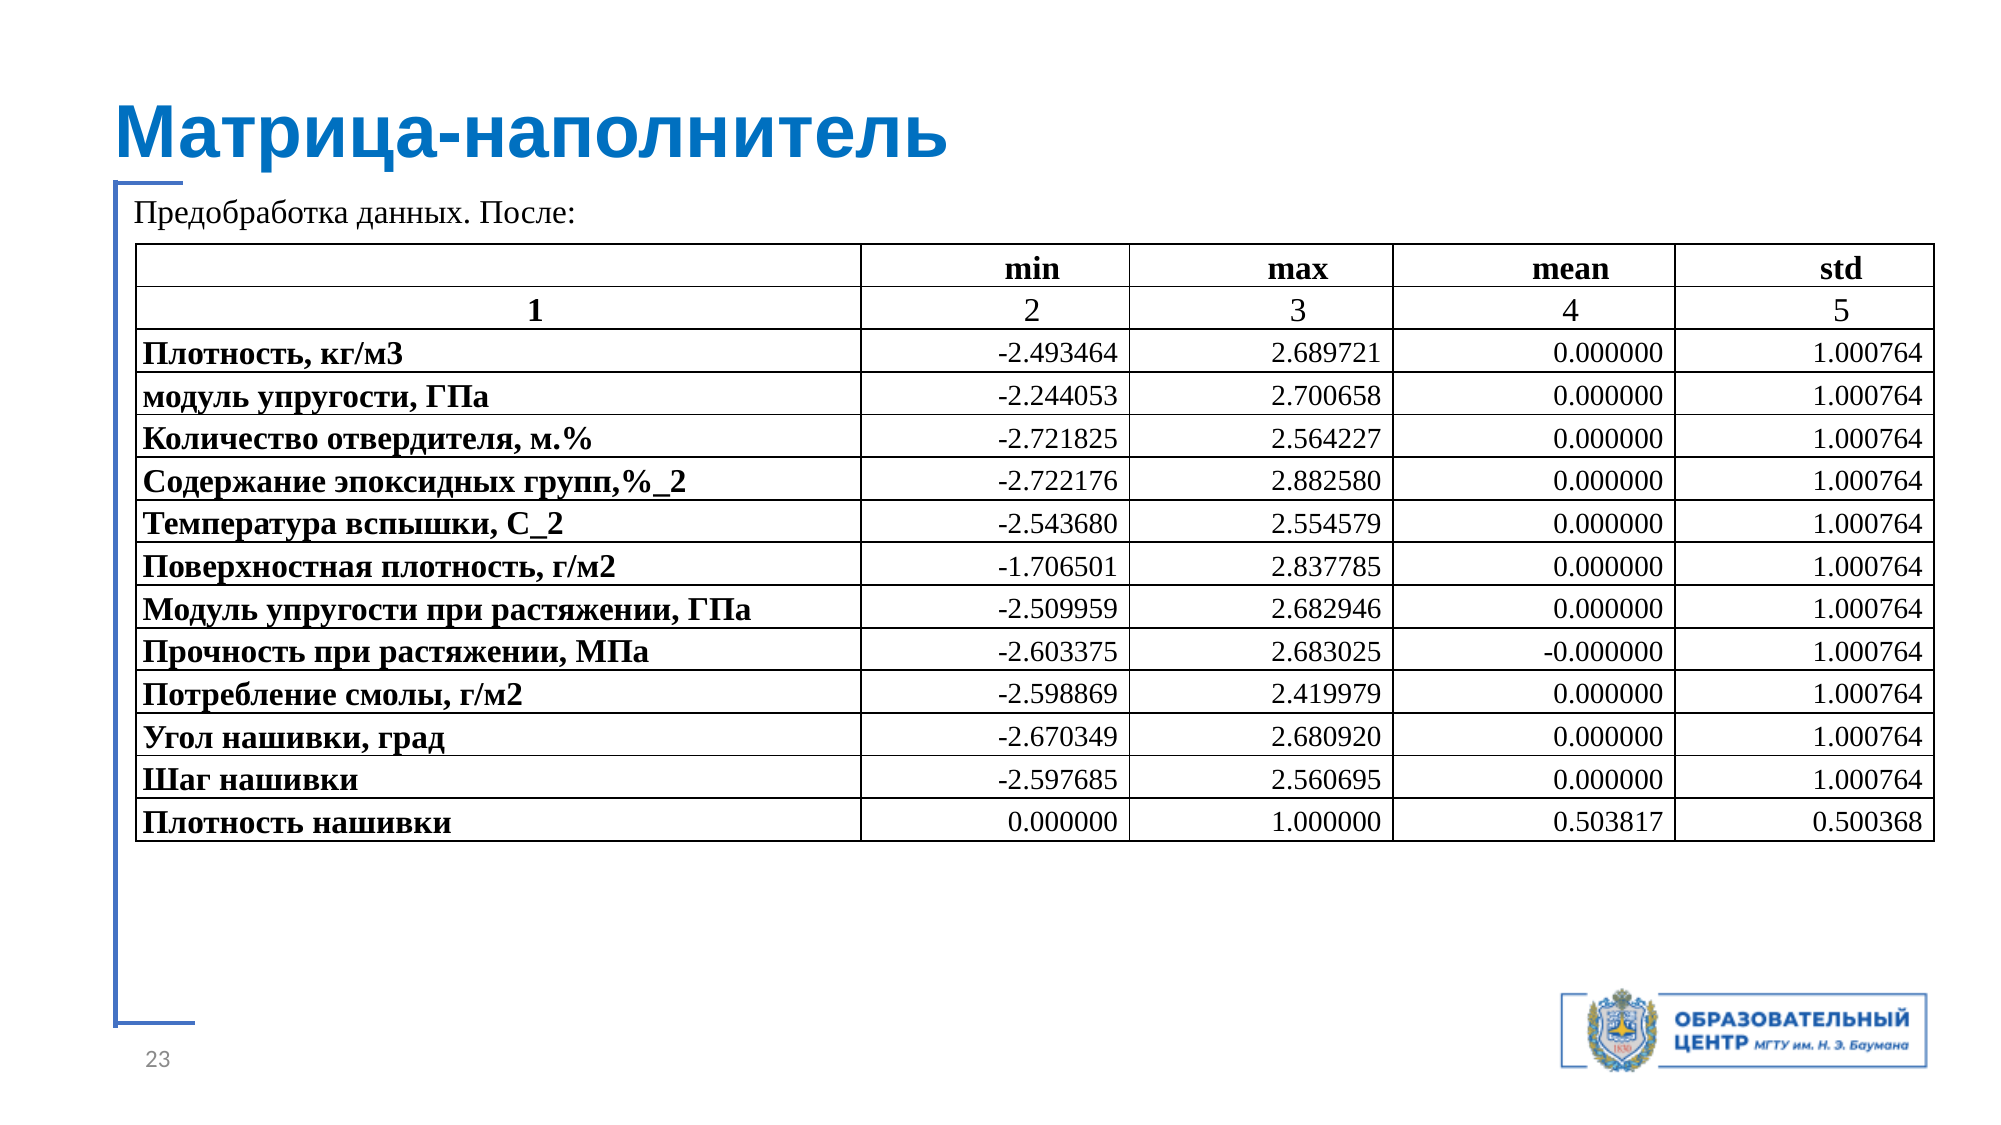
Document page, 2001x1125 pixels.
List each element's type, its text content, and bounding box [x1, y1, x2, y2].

table_cell 1.000764 [1676, 543, 1933, 584]
table_cell 1.000764 [1676, 714, 1933, 755]
table_cell 0.000000 [1394, 458, 1674, 499]
picture [1530, 965, 1978, 1088]
table_cell 2.554579 [1130, 501, 1392, 541]
table_cell 0.000000 [1394, 501, 1674, 541]
table_cell Модуль упругости при растяжении, ГПа [195, 586, 860, 627]
table_cell 1.000764 [1676, 501, 1933, 541]
table_cell 4 [1394, 287, 1674, 328]
table_cell -2.244053 [862, 373, 1129, 414]
table_header mean [1394, 245, 1674, 286]
table_cell 5 [1676, 287, 1933, 328]
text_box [115, 179, 195, 1029]
table_cell Шаг нашивки [195, 756, 860, 797]
table_cell 3 [1130, 287, 1392, 328]
slide_number 23 [86, 1028, 186, 1088]
table_cell Температура вспышки, С_2 [195, 501, 860, 541]
text_box Матрица-наполнитель [102, 77, 1397, 180]
table_cell Содержание эпоксидных групп,%_2 [195, 458, 860, 499]
table_cell Потребление смолы, г/м2 [195, 671, 860, 712]
table_cell 1.000764 [1676, 671, 1933, 712]
table_cell Поверхностная плотность, г/м2 [195, 543, 860, 584]
table_cell 0.000000 [1394, 330, 1674, 371]
table_cell 0.000000 [1394, 756, 1674, 797]
table_cell -1.706501 [862, 543, 1129, 584]
table_cell -0.000000 [1394, 629, 1674, 669]
table_cell 0.000000 [1394, 543, 1674, 584]
table_cell 1.000764 [1676, 373, 1933, 414]
table_cell 2.689721 [1130, 330, 1392, 371]
table_header [195, 245, 860, 286]
table_cell 1.000764 [1676, 586, 1933, 627]
table_cell -2.598869 [862, 671, 1129, 712]
table_cell Прочность при растяжении, МПа [195, 629, 860, 669]
table_cell -2.597685 [862, 756, 1129, 797]
table_cell 1.000764 [1676, 458, 1933, 499]
table_cell -2.603375 [862, 629, 1129, 669]
table_cell 0.000000 [1394, 373, 1674, 414]
table_cell 2.837785 [1130, 543, 1392, 584]
table_cell -2.543680 [862, 501, 1129, 541]
table_cell 2.700658 [1130, 373, 1392, 414]
table_cell -2.493464 [862, 330, 1129, 371]
table_cell 1.000764 [1676, 415, 1933, 456]
table_cell Угол нашивки, град [195, 714, 860, 755]
table_cell 0.000000 [1394, 586, 1674, 627]
table_cell 2.683025 [1130, 629, 1392, 669]
table_cell 0.000000 [862, 799, 1129, 840]
table_cell 2.882580 [1130, 458, 1392, 499]
table_cell -2.670349 [862, 714, 1129, 755]
table_cell Количество отвердителя, м.% [195, 415, 860, 456]
text_box Предобработка данных. После: [195, 188, 1391, 243]
table_cell -2.721825 [862, 415, 1129, 456]
table_header min [862, 245, 1129, 286]
table_cell модуль упругости, ГПа [195, 373, 860, 414]
table_cell Плотность нашивки [195, 799, 860, 840]
table_cell 2.682946 [1130, 586, 1392, 627]
table_cell 2.560695 [1130, 756, 1392, 797]
table_cell 2.419979 [1130, 671, 1392, 712]
table_cell 1 [195, 287, 860, 328]
table_cell 1.000000 [1130, 799, 1392, 840]
table_cell 1.000764 [1676, 756, 1933, 797]
table_cell -2.722176 [862, 458, 1129, 499]
table_cell 2.680920 [1130, 714, 1392, 755]
table_cell -2.509959 [862, 586, 1129, 627]
table_cell 0.000000 [1394, 671, 1674, 712]
table_cell 0.500368 [1676, 799, 1933, 840]
table_cell 1.000764 [1676, 629, 1933, 669]
table_cell 0.000000 [1394, 415, 1674, 456]
table_cell 0.503817 [1394, 799, 1674, 840]
table_header std [1676, 245, 1933, 286]
table_cell 2 [862, 287, 1129, 328]
table_cell 2.564227 [1130, 415, 1392, 456]
table_header max [1130, 245, 1392, 286]
table_cell Плотность, кг/м3 [195, 330, 860, 371]
table_cell 0.000000 [1394, 714, 1674, 755]
table_cell 1.000764 [1676, 330, 1933, 371]
